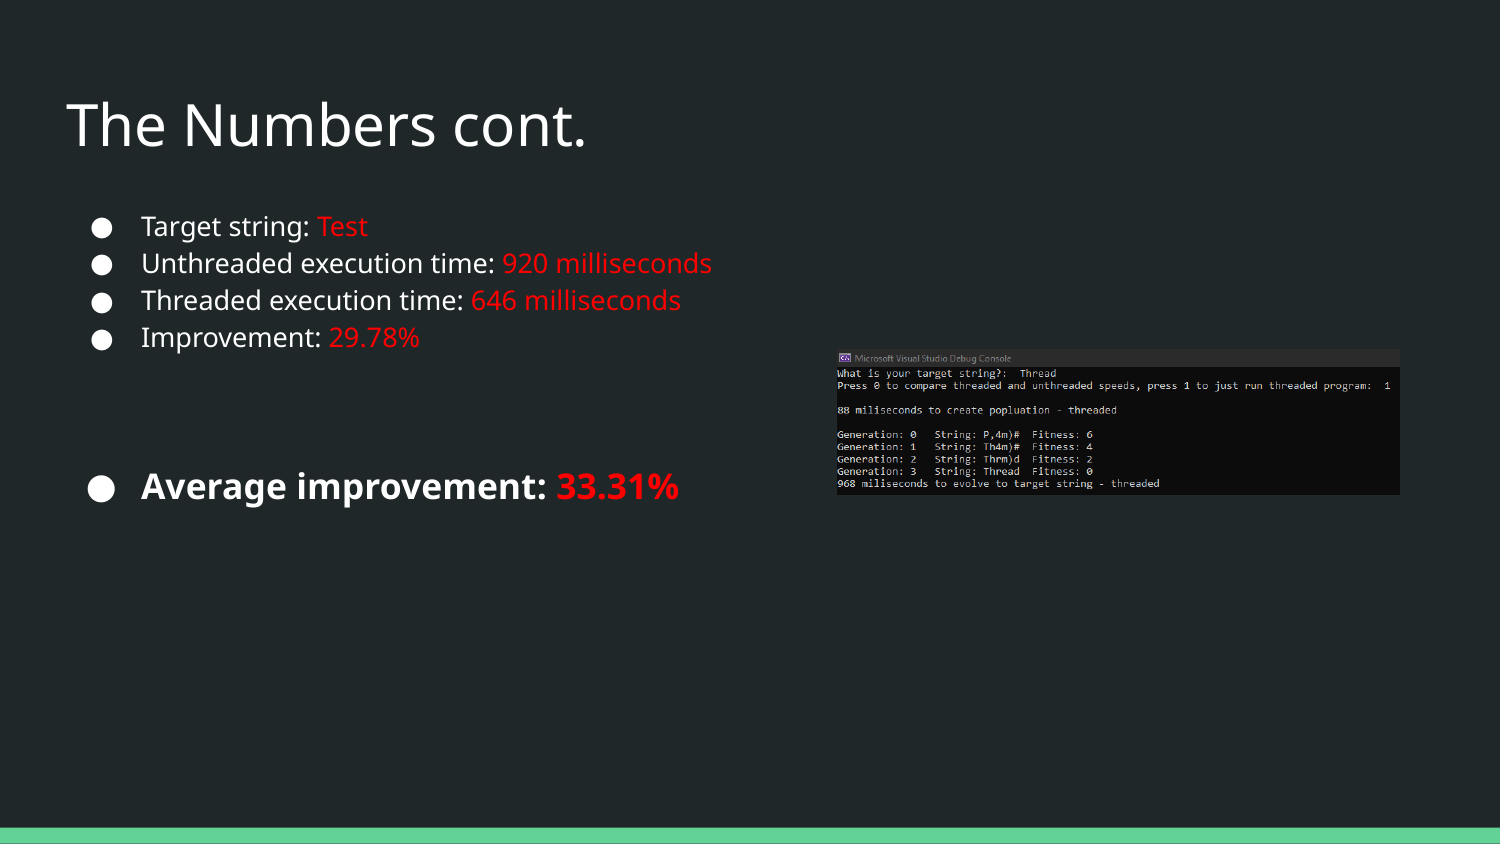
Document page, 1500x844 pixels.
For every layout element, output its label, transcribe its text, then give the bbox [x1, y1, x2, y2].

list Target string: Test Unthreaded execution time: 920 milliseconds Threaded execution time: 646 milliseconds Improvement: 29.78% Average improvement: 33.31% [51, 189, 1449, 750]
title The Numbers cont. [51, 72, 1449, 167]
picture [836, 349, 1401, 495]
